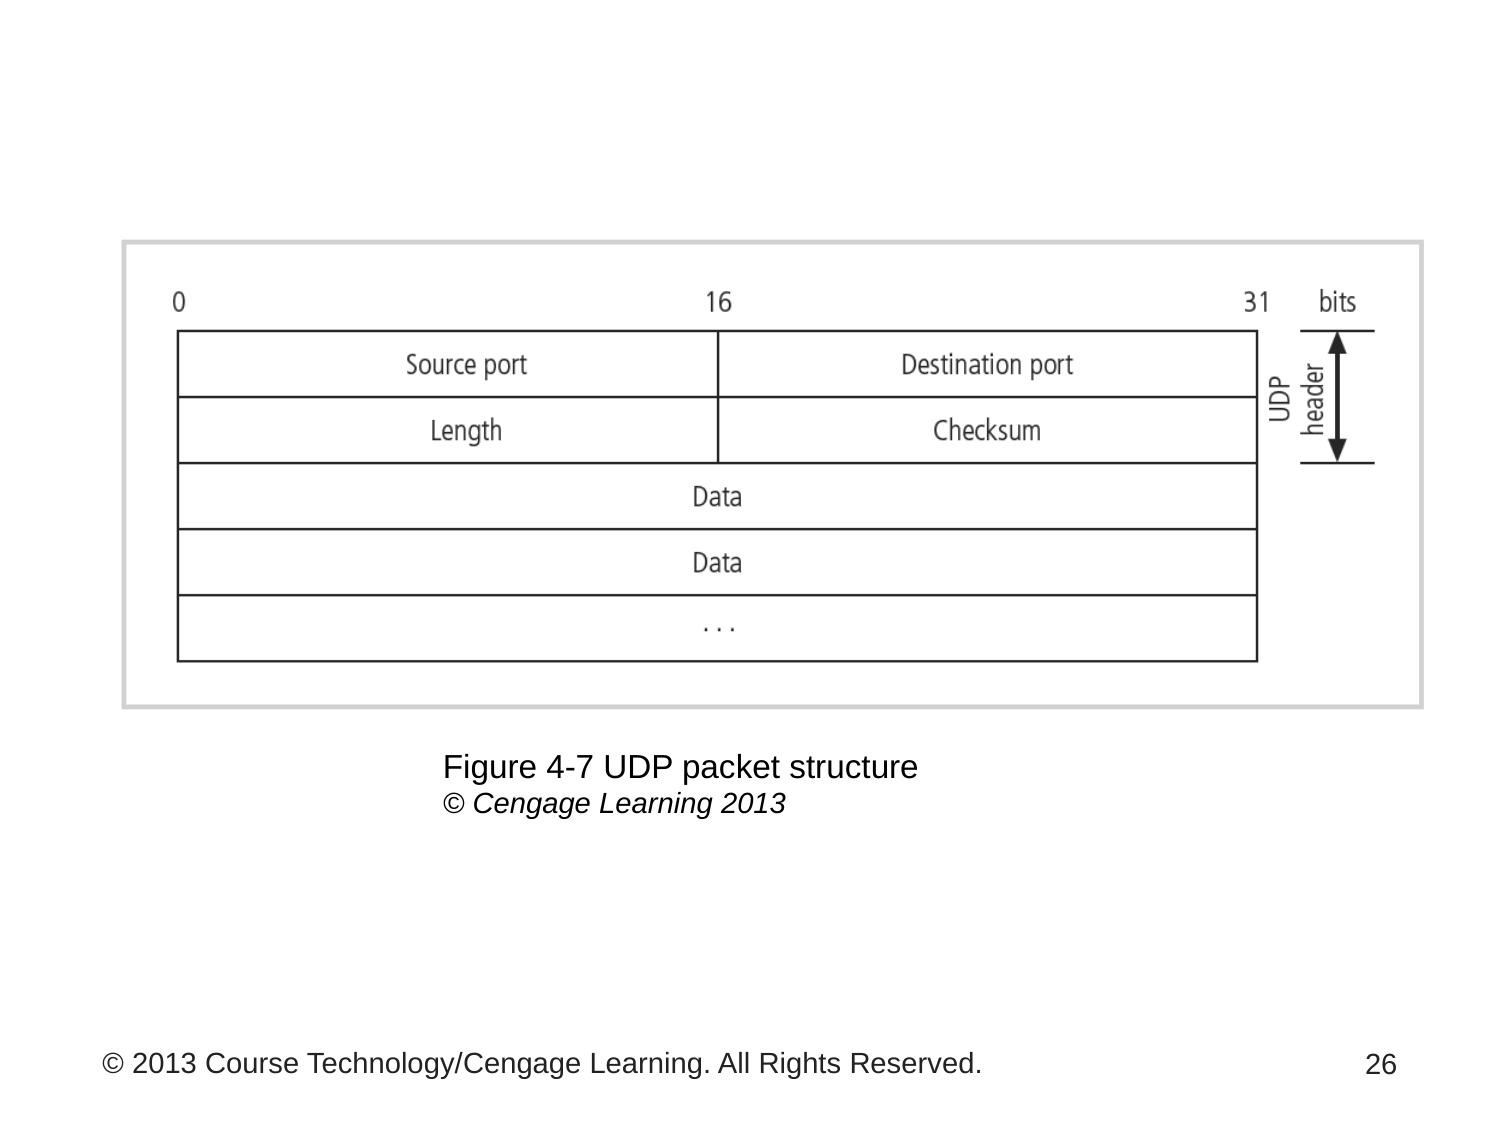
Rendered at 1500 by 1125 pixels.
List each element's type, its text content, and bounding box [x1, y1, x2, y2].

text_box Figure 4-7 UDP packet structure © Cengage Learning 2013 [428, 737, 935, 828]
slide_number 26 [1074, 1037, 1413, 1101]
picture [112, 235, 1437, 720]
